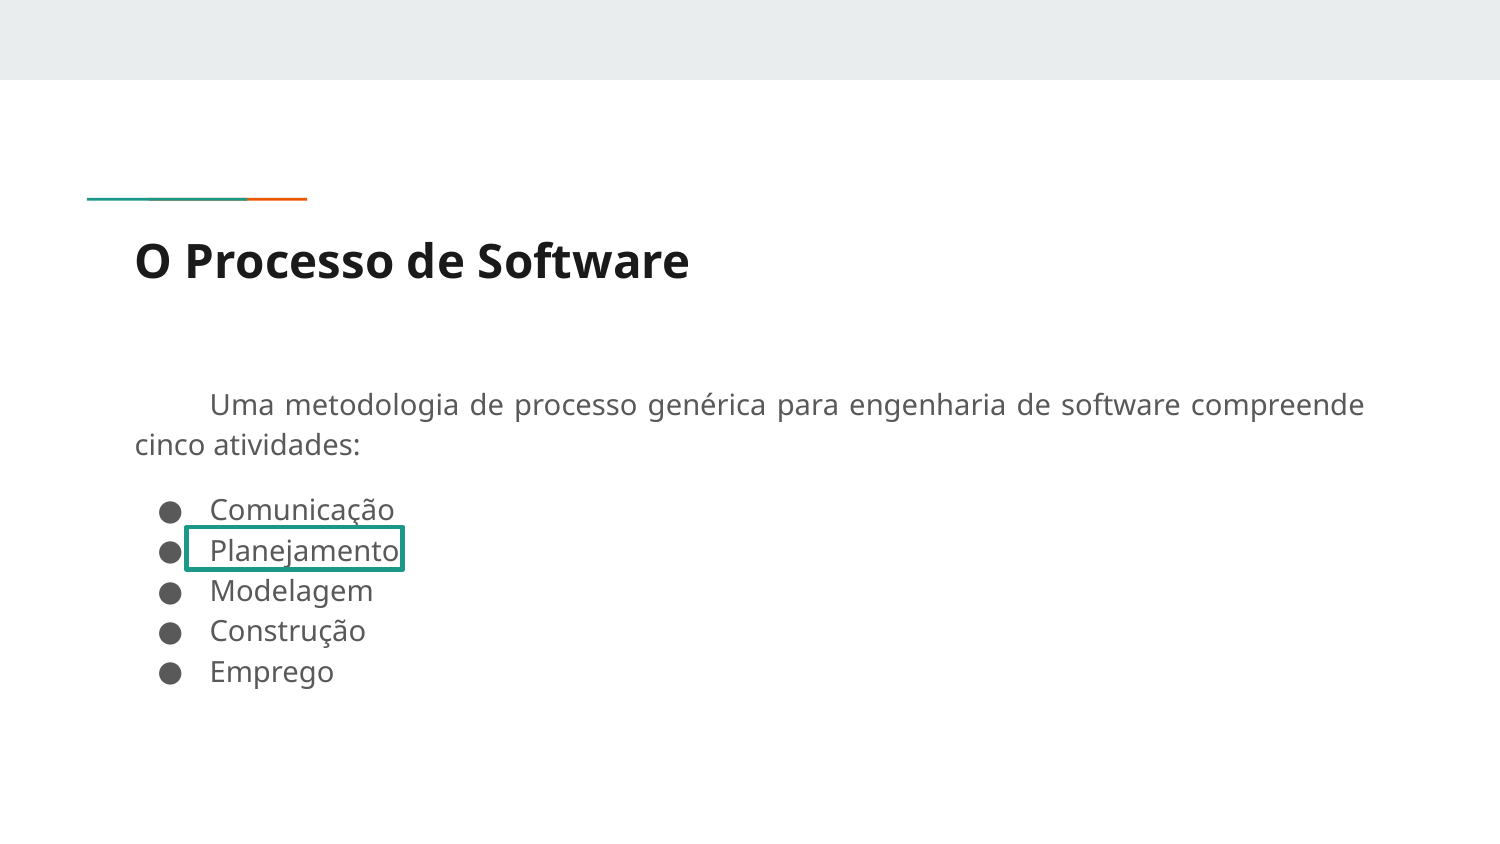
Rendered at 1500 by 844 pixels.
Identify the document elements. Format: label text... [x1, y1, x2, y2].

list Uma metodologia de processo genérica para engenharia de software compreende cinco atividades: Comunicação Planejamento Modelagem Construção Emprego [119, 341, 1381, 728]
title O Processo de Software [119, 216, 1381, 305]
text_box [186, 526, 403, 570]
